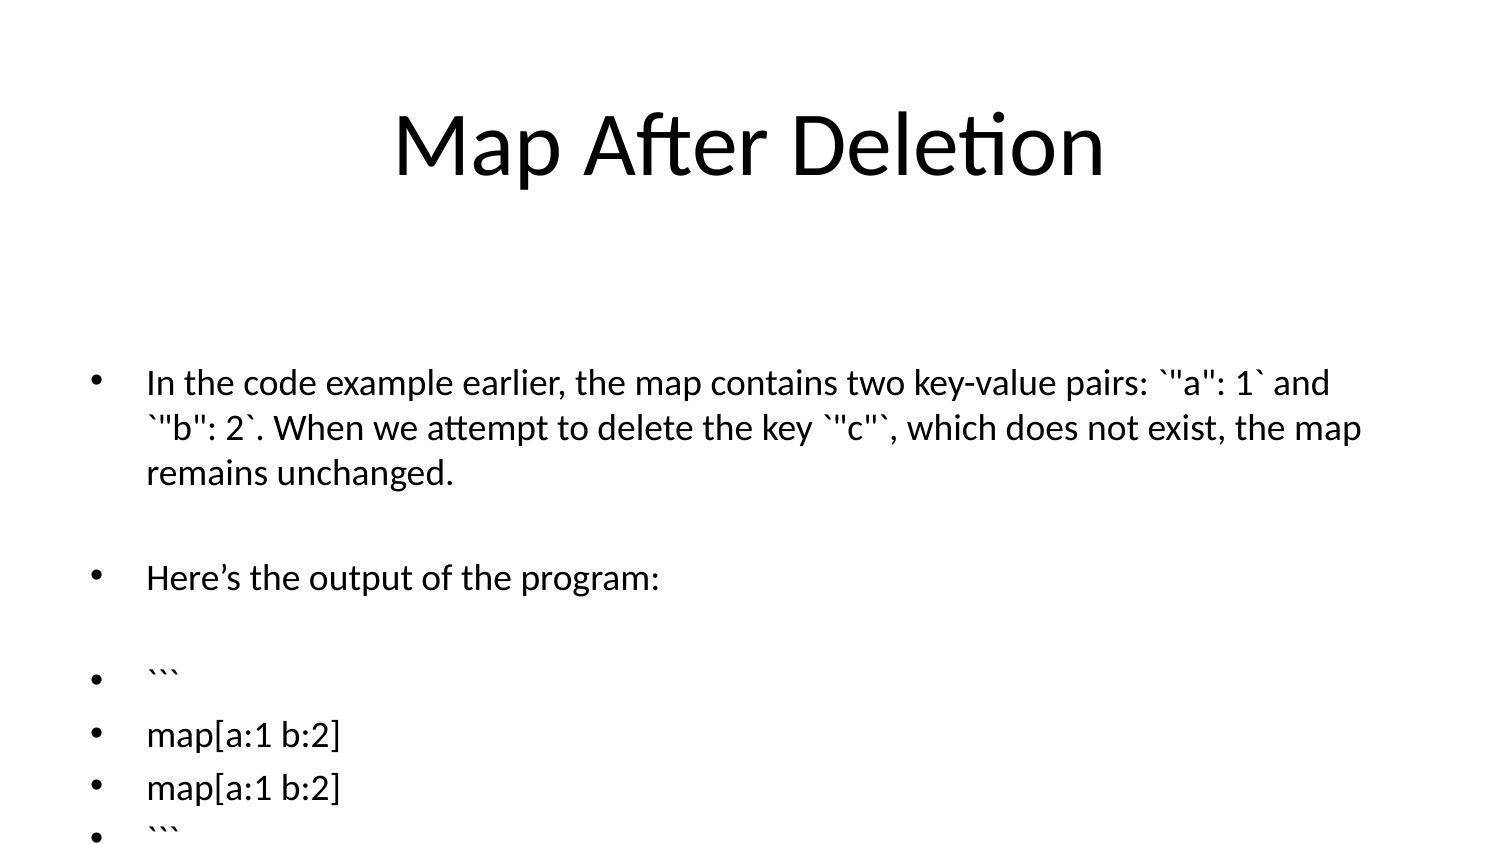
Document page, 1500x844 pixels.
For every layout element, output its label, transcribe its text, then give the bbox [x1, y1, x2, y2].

title Map After Deletion [75, 45, 1425, 233]
list In the code example earlier, the map contains two key-value pairs: `"a": 1` and `"b": 2`. When we attempt to delete the key `"c"`, which does not exist, the map remains unchanged. Here’s the output of the program: ``` map[a:1 b:2] map[a:1 b:2] ``` This shows that after calling `delete(m, "c")`, the map's contents are the same as before, and no error occurs. The `delete()` function silently handles non-existing keys. [75, 262, 1425, 844]
